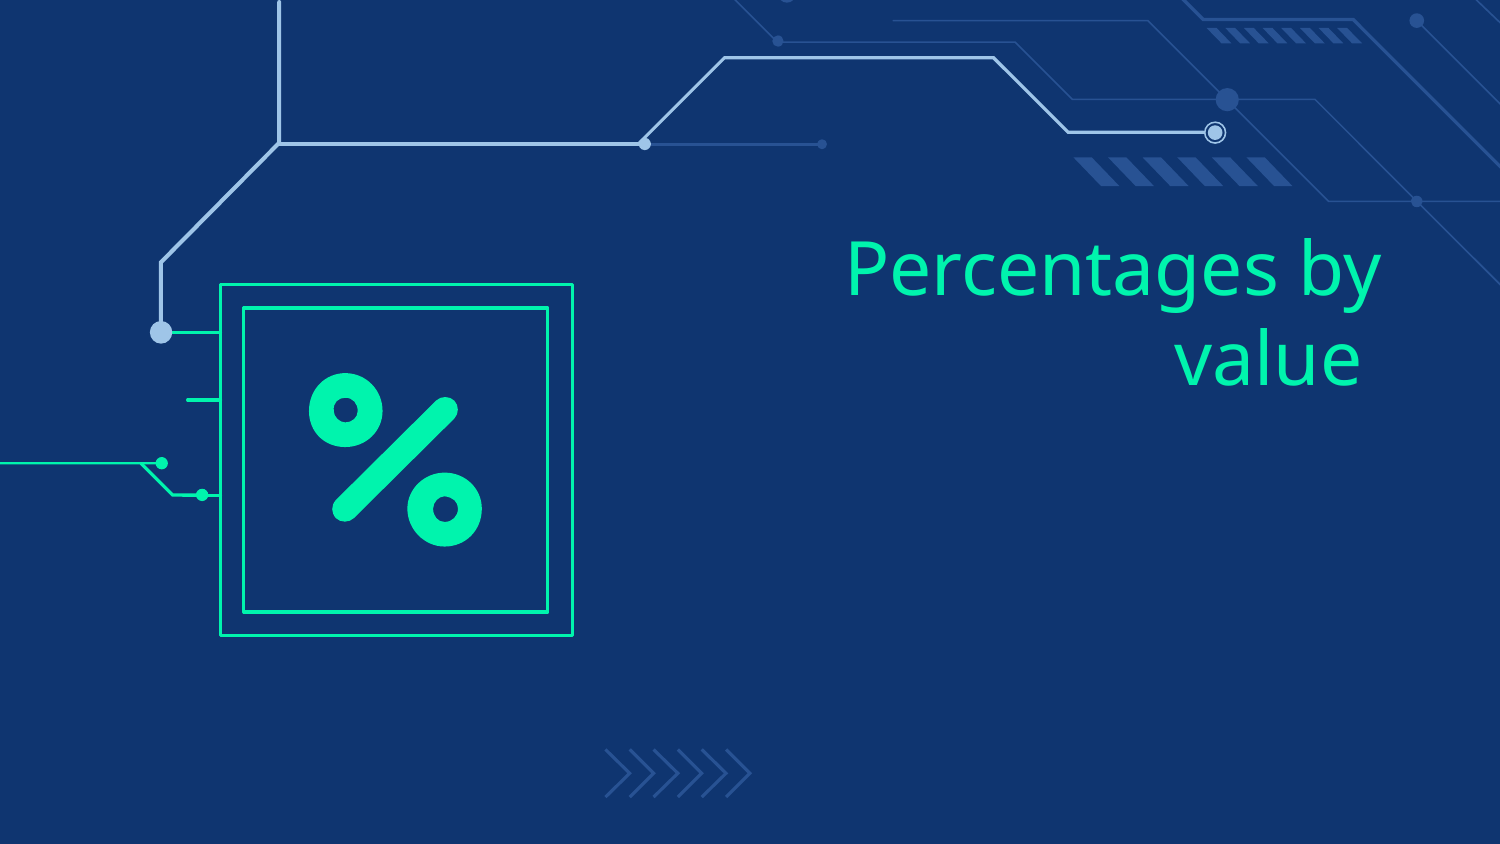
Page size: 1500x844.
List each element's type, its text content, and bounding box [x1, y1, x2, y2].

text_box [308, 372, 483, 547]
text_box [242, 307, 549, 612]
title Percentages by value [806, 262, 1382, 359]
